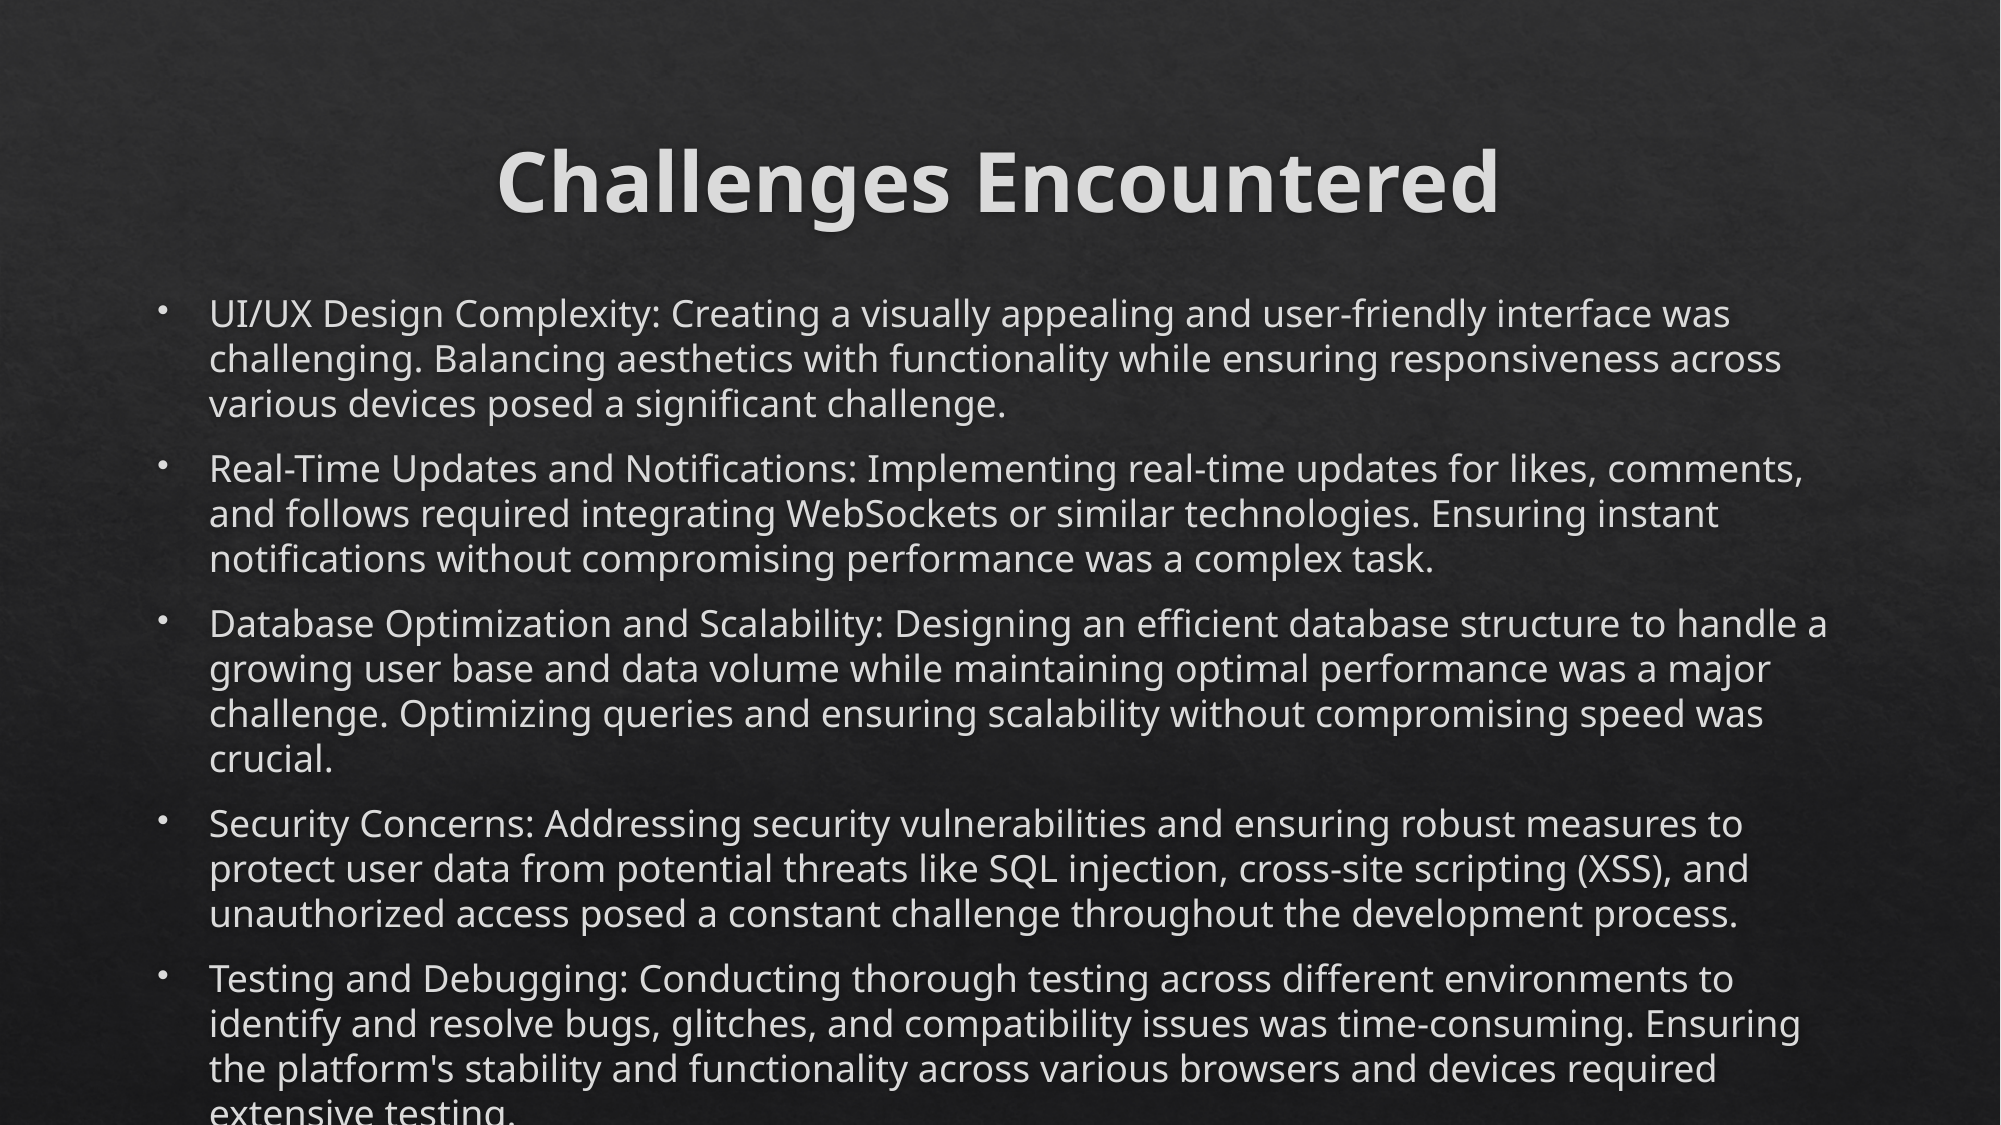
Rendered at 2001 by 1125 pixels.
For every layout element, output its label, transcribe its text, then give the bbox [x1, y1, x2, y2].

title Challenges Encountered [149, 99, 1849, 260]
list UI/UX Design Complexity: Creating a visually appealing and user-friendly interface was challenging. Balancing aesthetics with functionality while ensuring responsiveness across various devices posed a significant challenge. Real-Time Updates and Notifications: Implementing real-time updates for likes, comments, and follows required integrating WebSockets or similar technologies. Ensuring instant notifications without compromising performance was a complex task. Database Optimization and Scalability: Designing an efficient database structure to handle a growing user base and data volume while maintaining optimal performance was a major challenge. Optimizing queries and ensuring scalability without compromising speed was crucial. Security Concerns: Addressing security vulnerabilities and ensuring robust measures to protect user data from potential threats like SQL injection, cross-site scripting (XSS), and unauthorized access posed a constant challenge throughout the development process. Testing and Debugging: Conducting thorough testing across different environments to identify and resolve bugs, glitches, and compatibility issues was time-consuming. Ensuring the platform's stability and functionality across various browsers and devices required extensive testing. [137, 282, 1863, 1066]
